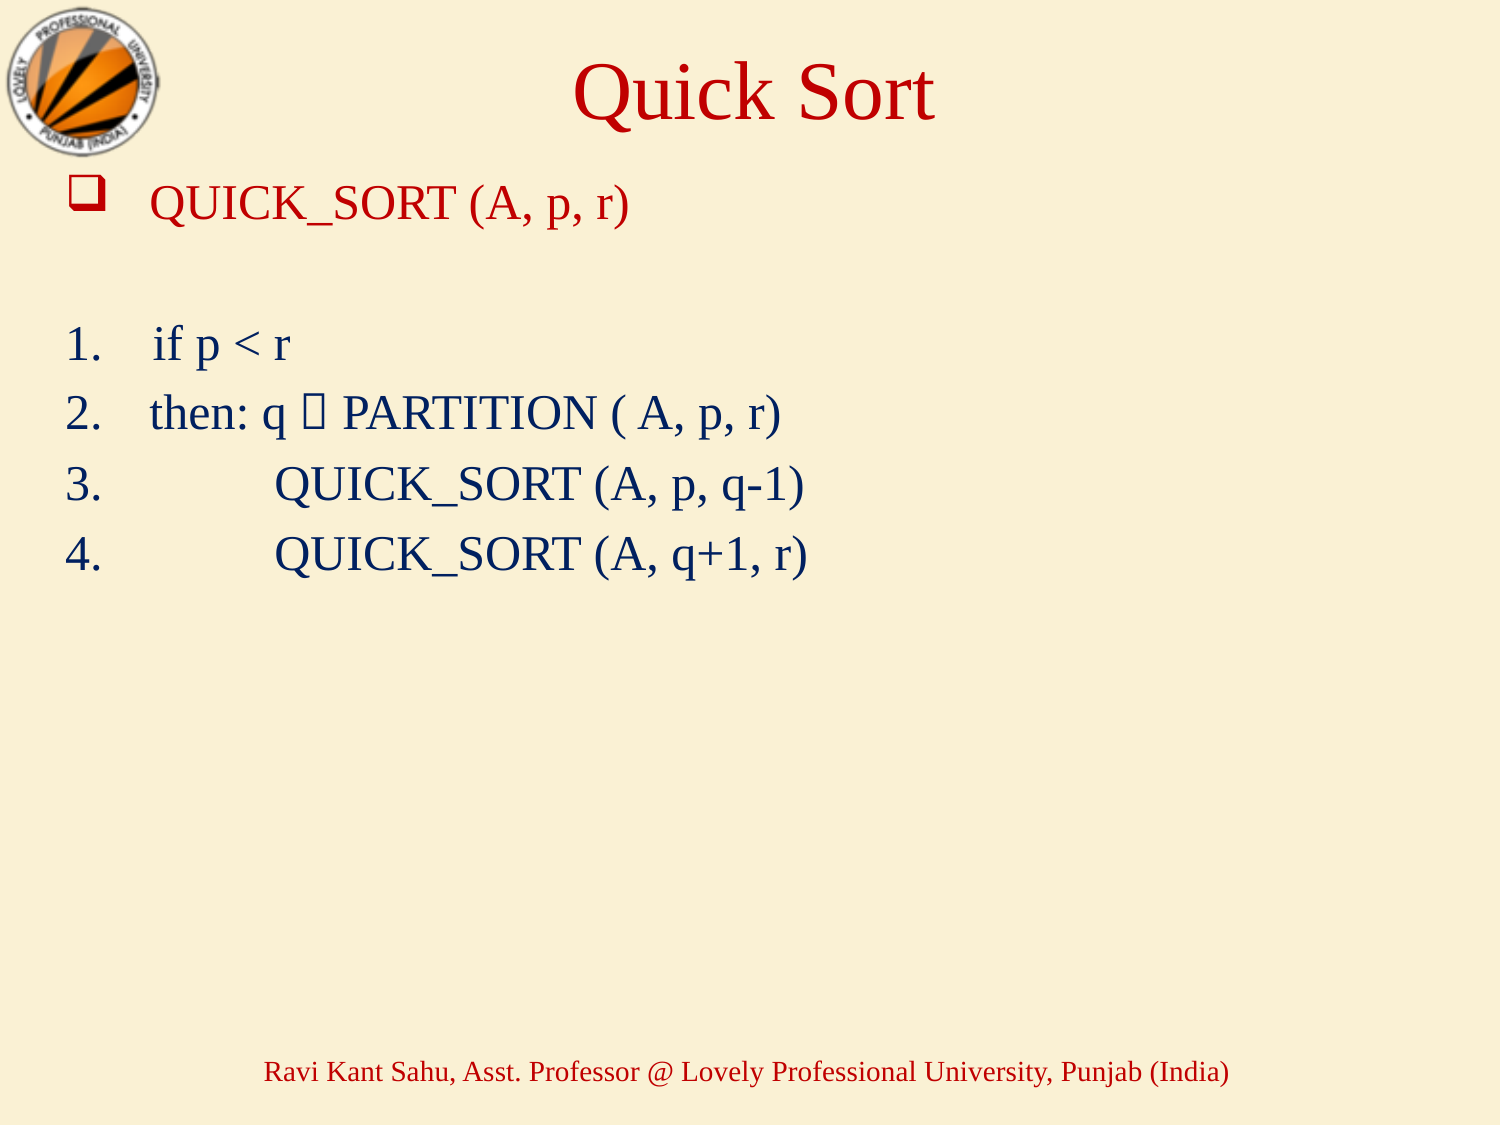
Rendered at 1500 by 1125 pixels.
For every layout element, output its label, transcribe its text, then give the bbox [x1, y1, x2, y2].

footer Ravi Kant Sahu, Asst. Professor @ Lovely Professional University, Punjab (India) [125, 1040, 1370, 1100]
title Quick Sort [163, 0, 1425, 162]
picture [0, 0, 163, 163]
list QUICK_SORT (A, p, r) 1. if p < r then: q  PARTITION ( A, p, r) QUICK_SORT (A, p, q-1) QUICK_SORT (A, q+1, r) [50, 162, 1463, 1025]
